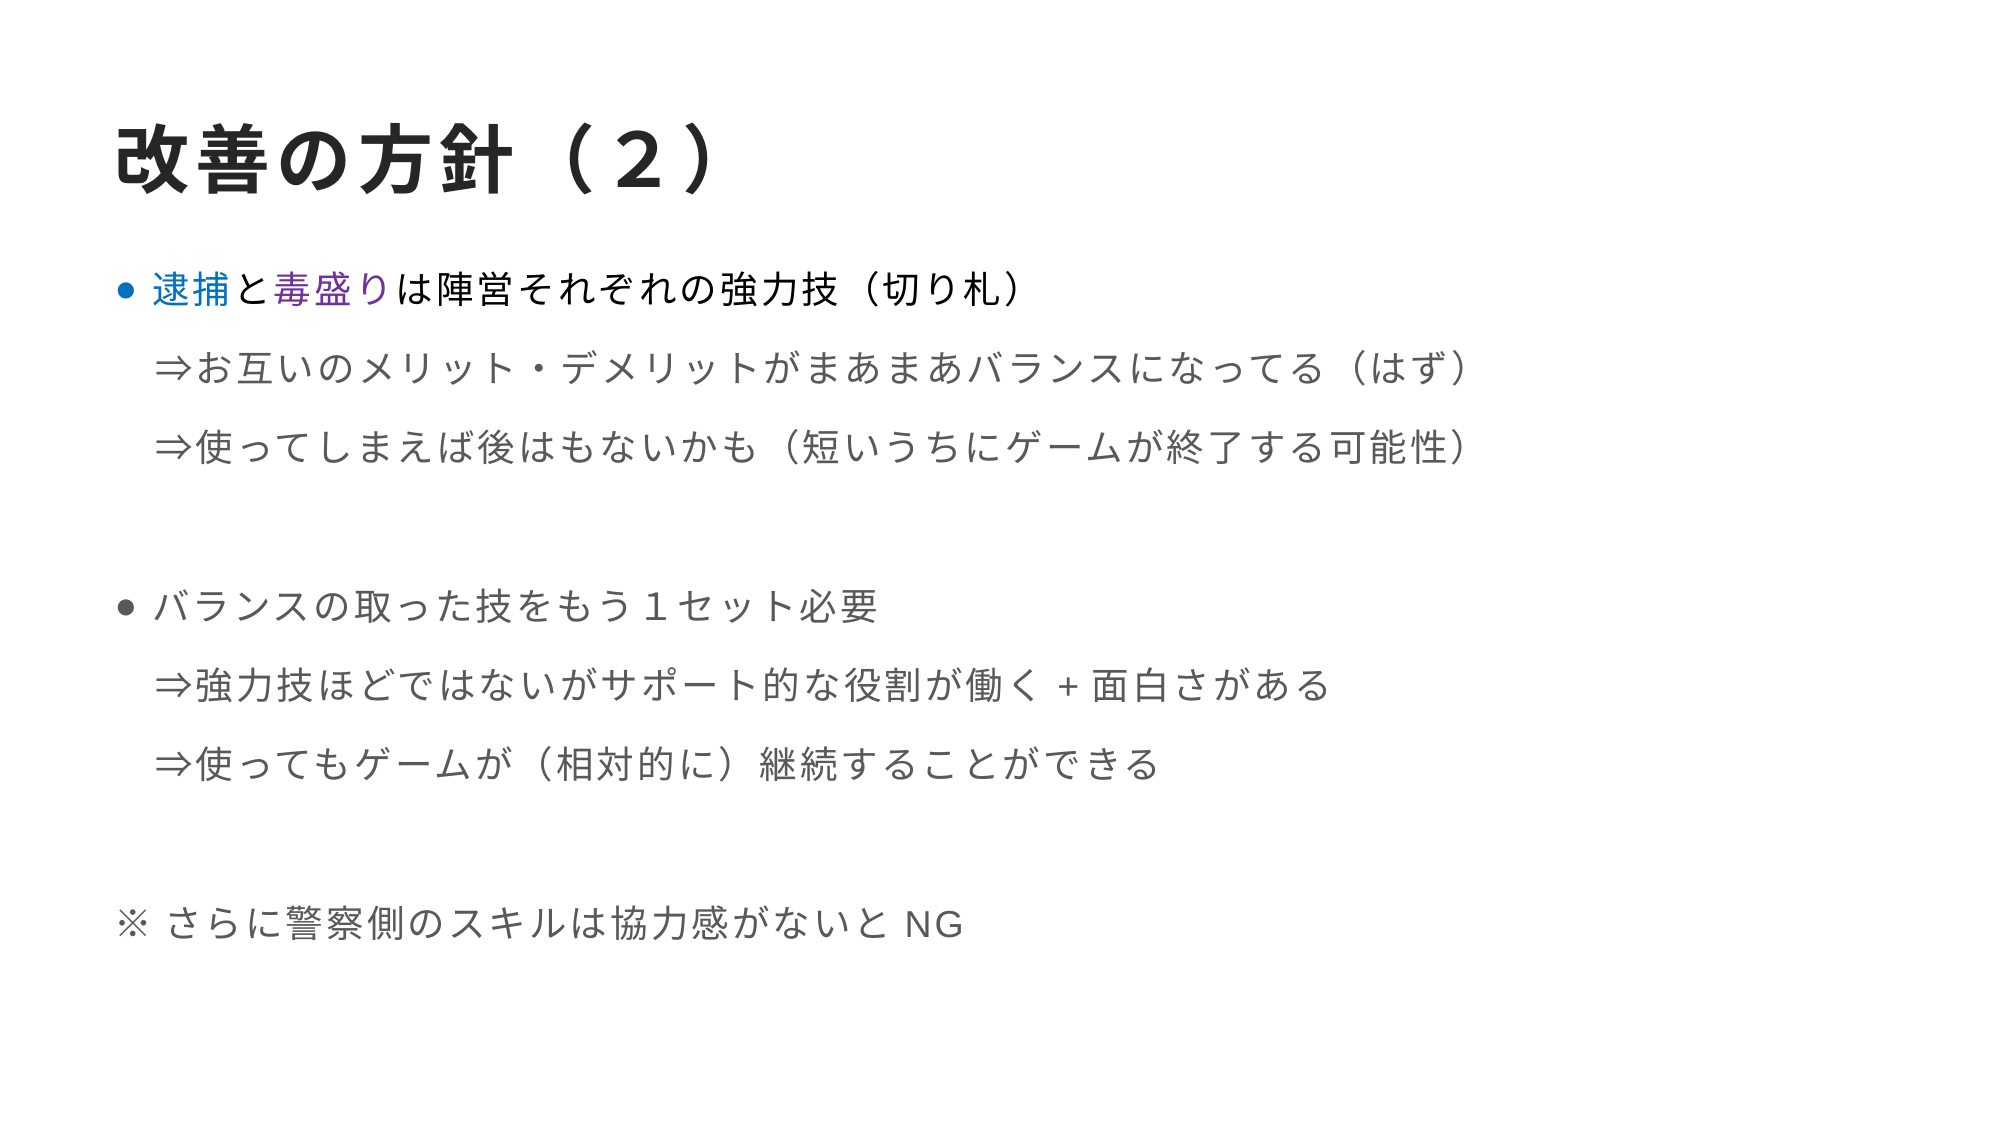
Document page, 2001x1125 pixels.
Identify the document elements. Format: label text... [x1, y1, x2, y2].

title 改善の方針（２） [99, 99, 1900, 216]
list 逮捕と毒盛りは陣営それぞれの強力技（切り札） ⇒お互いのメリット・デメリットがまあまあバランスになってる（はず） ⇒使ってしまえば後はもないかも（短いうちにゲームが終了する可能性） バランスの取った技をもう１セット必要 ⇒強力技ほどではないがサポート的な役割が働く+面白さがある ⇒使ってもゲームが（相対的に）継続することができる ※さらに警察側のスキルは協力感がないとNG [99, 244, 1900, 1026]
